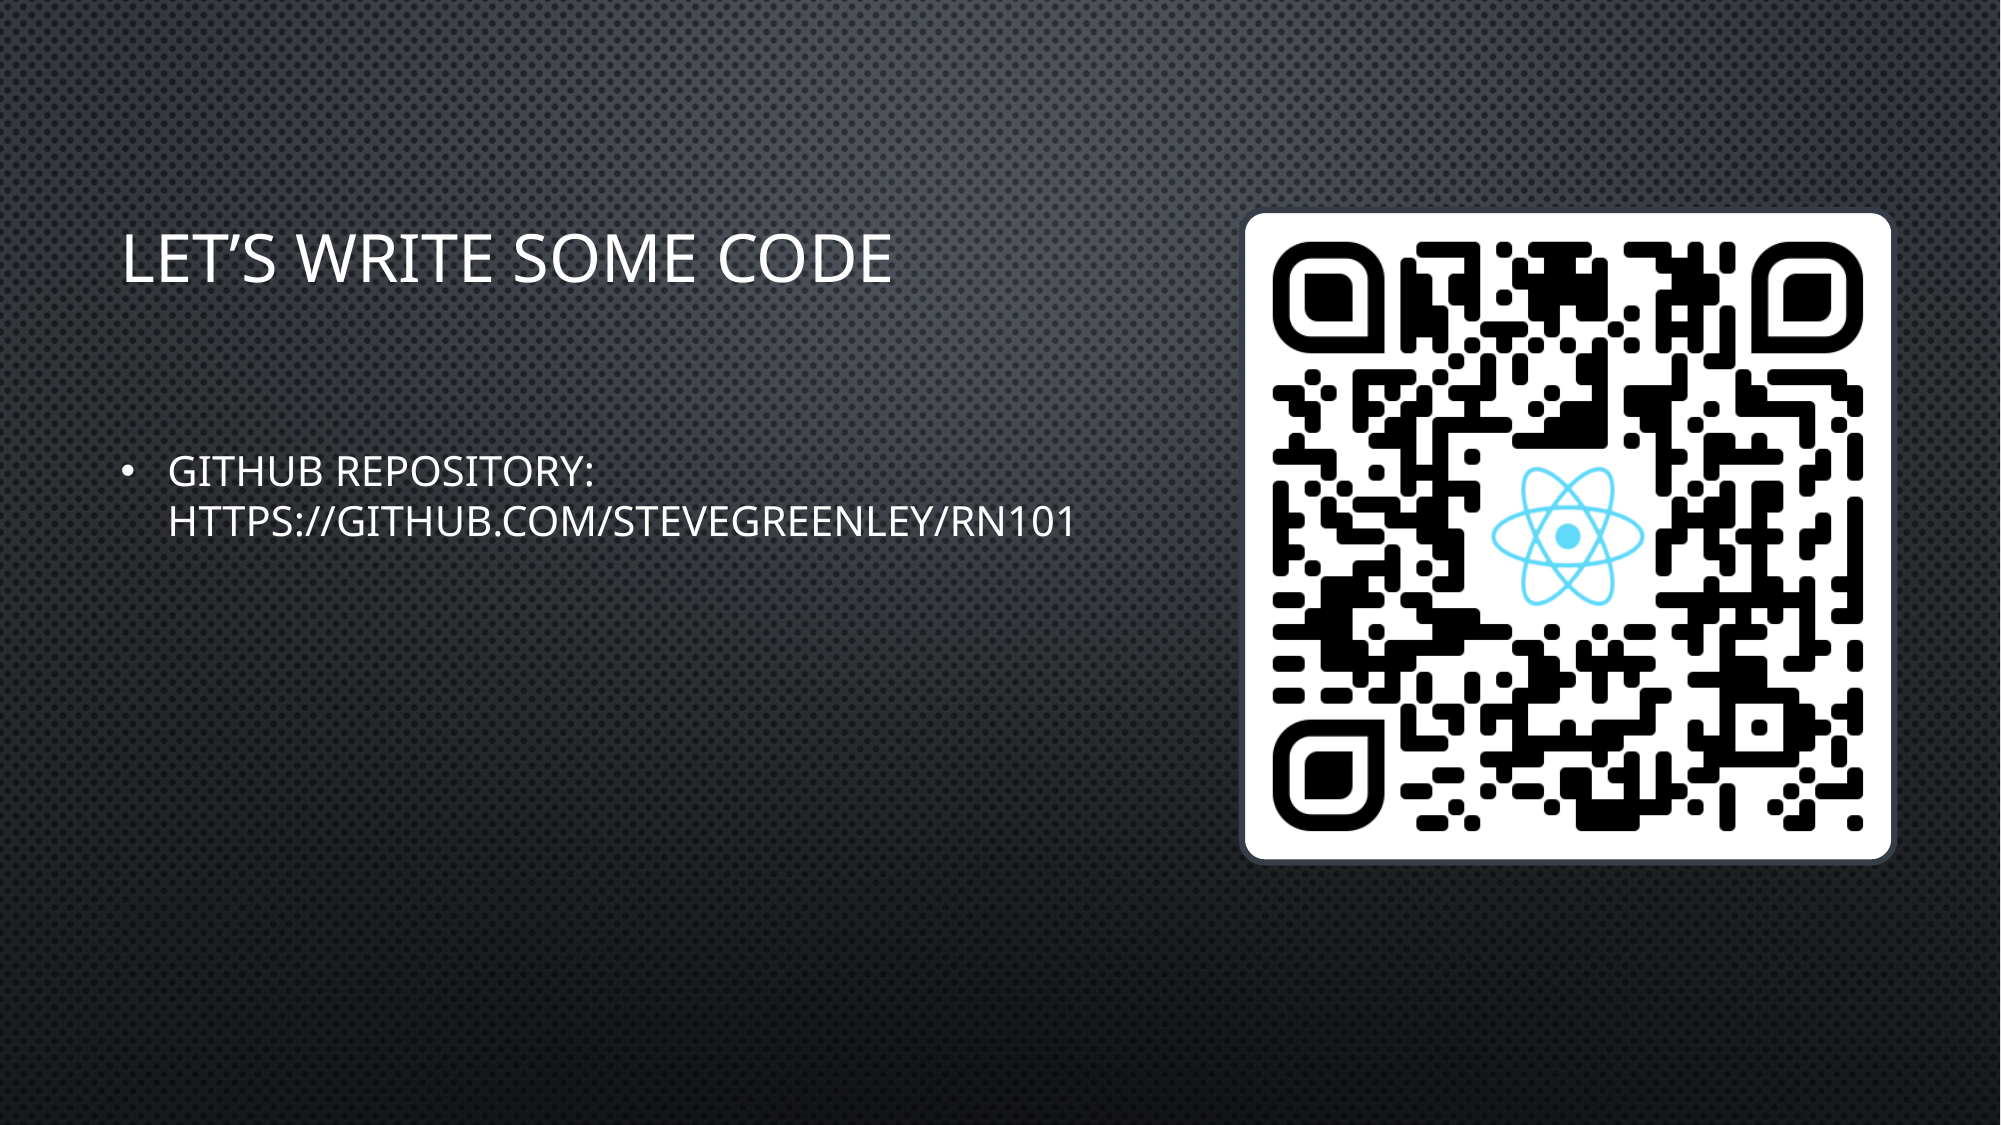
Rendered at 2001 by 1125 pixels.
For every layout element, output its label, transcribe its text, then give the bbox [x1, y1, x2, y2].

picture [1241, 209, 1895, 863]
title Let’s write some code [105, 99, 1184, 413]
list Github repository: https://github.com/SteveGreenley/rn101 [105, 437, 1184, 966]
